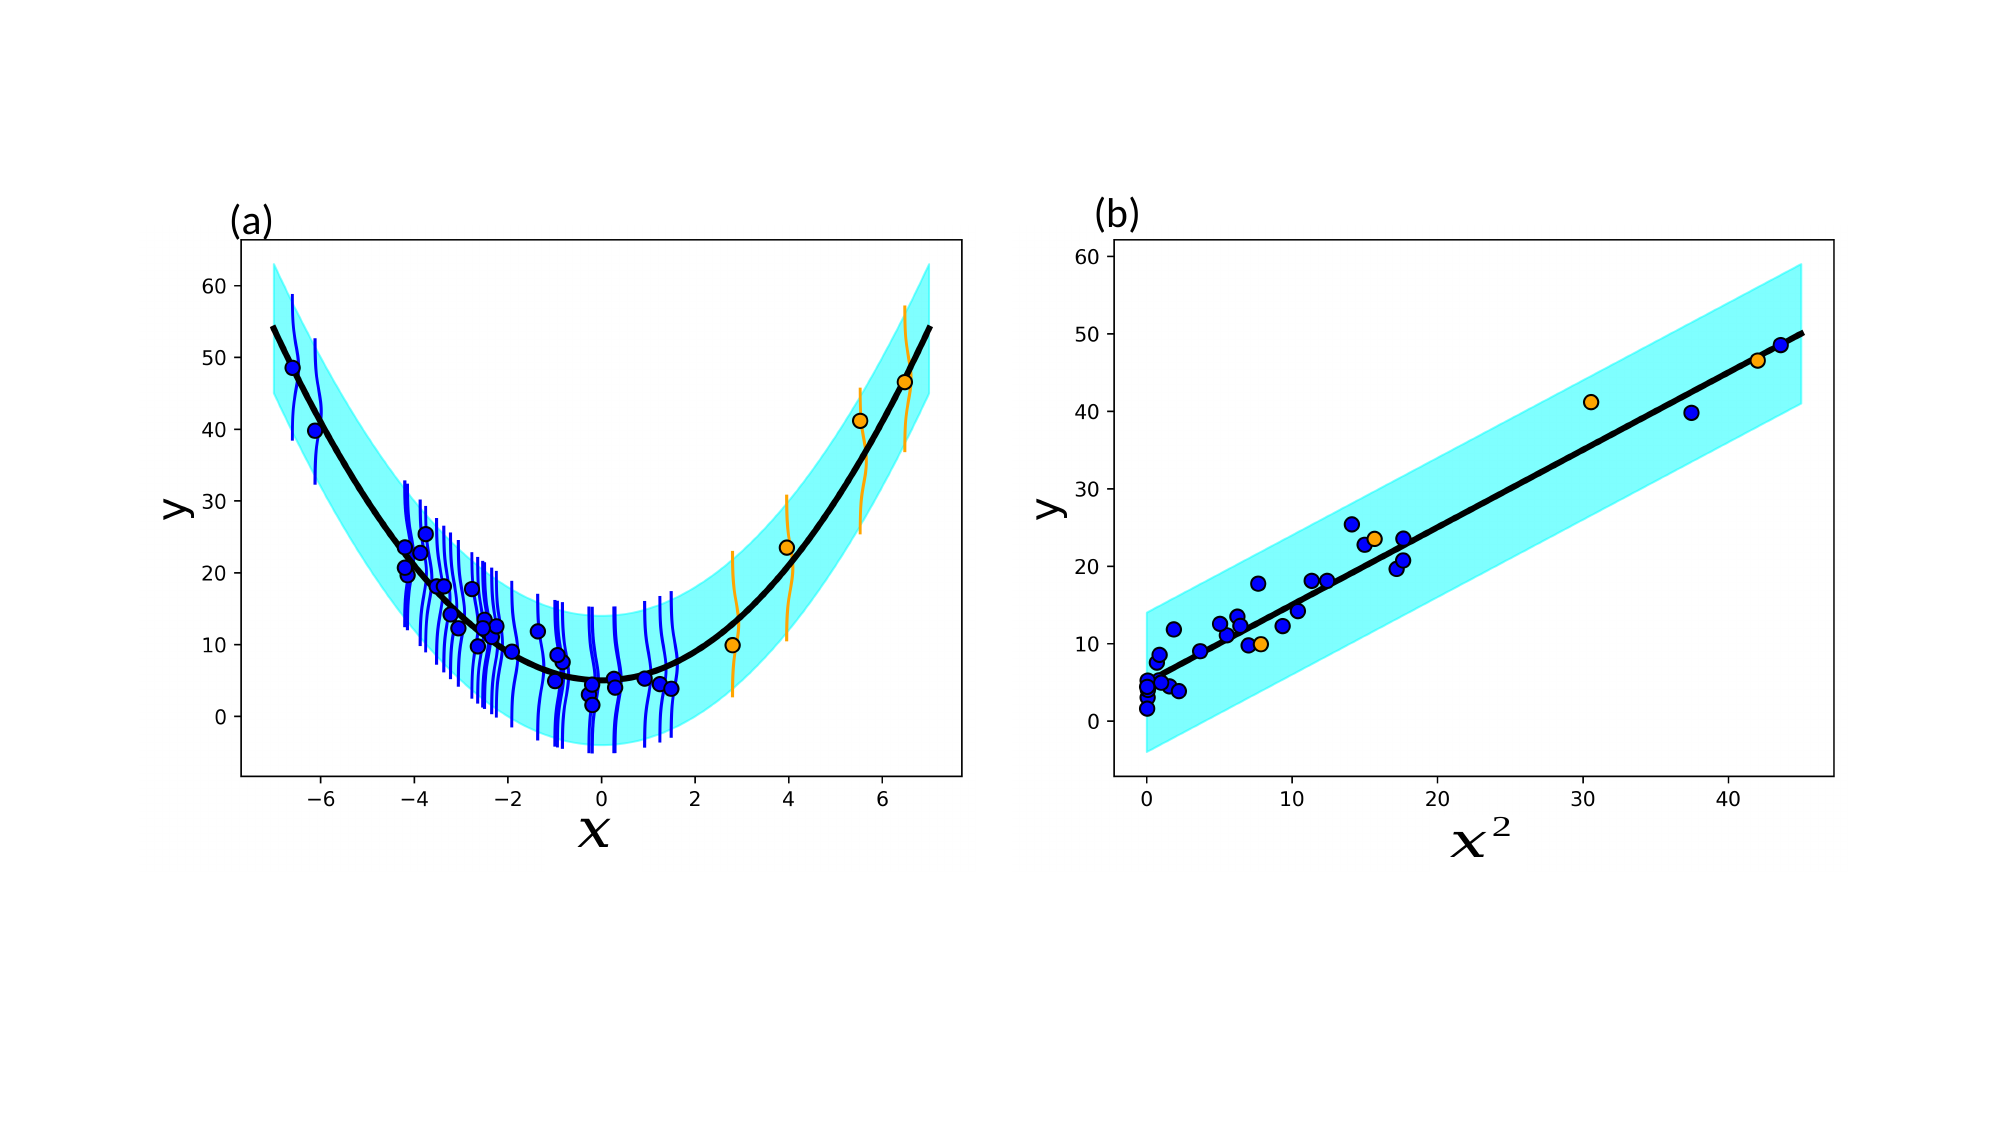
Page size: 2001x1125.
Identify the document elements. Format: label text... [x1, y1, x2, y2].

text_box (b) [1078, 178, 1157, 225]
text_box (a) [214, 185, 290, 225]
picture [1012, 225, 1848, 875]
picture [139, 225, 976, 872]
